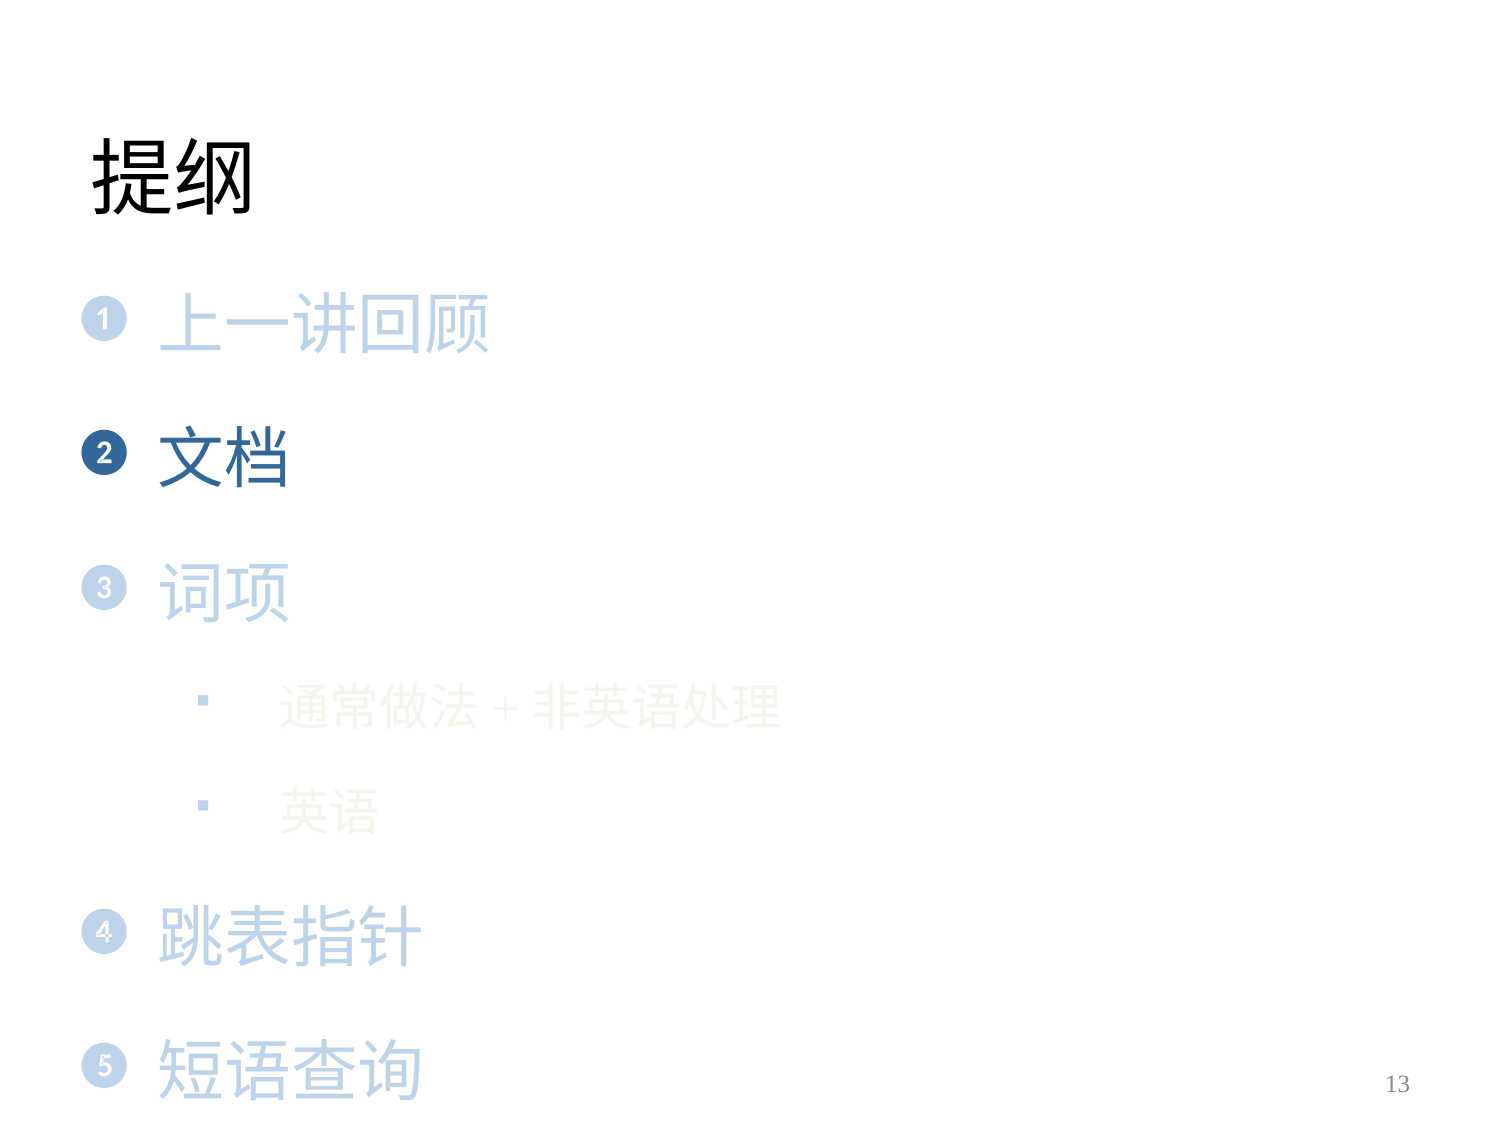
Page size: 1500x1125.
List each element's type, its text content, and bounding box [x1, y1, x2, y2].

title 提纲 [75, 45, 1425, 233]
text_box 上一讲回顾 文档 词项 通常做法+非英语处理 英语 跳表指针 短语查询 [58, 234, 1418, 1010]
slide_number 13 [1074, 1062, 1425, 1103]
